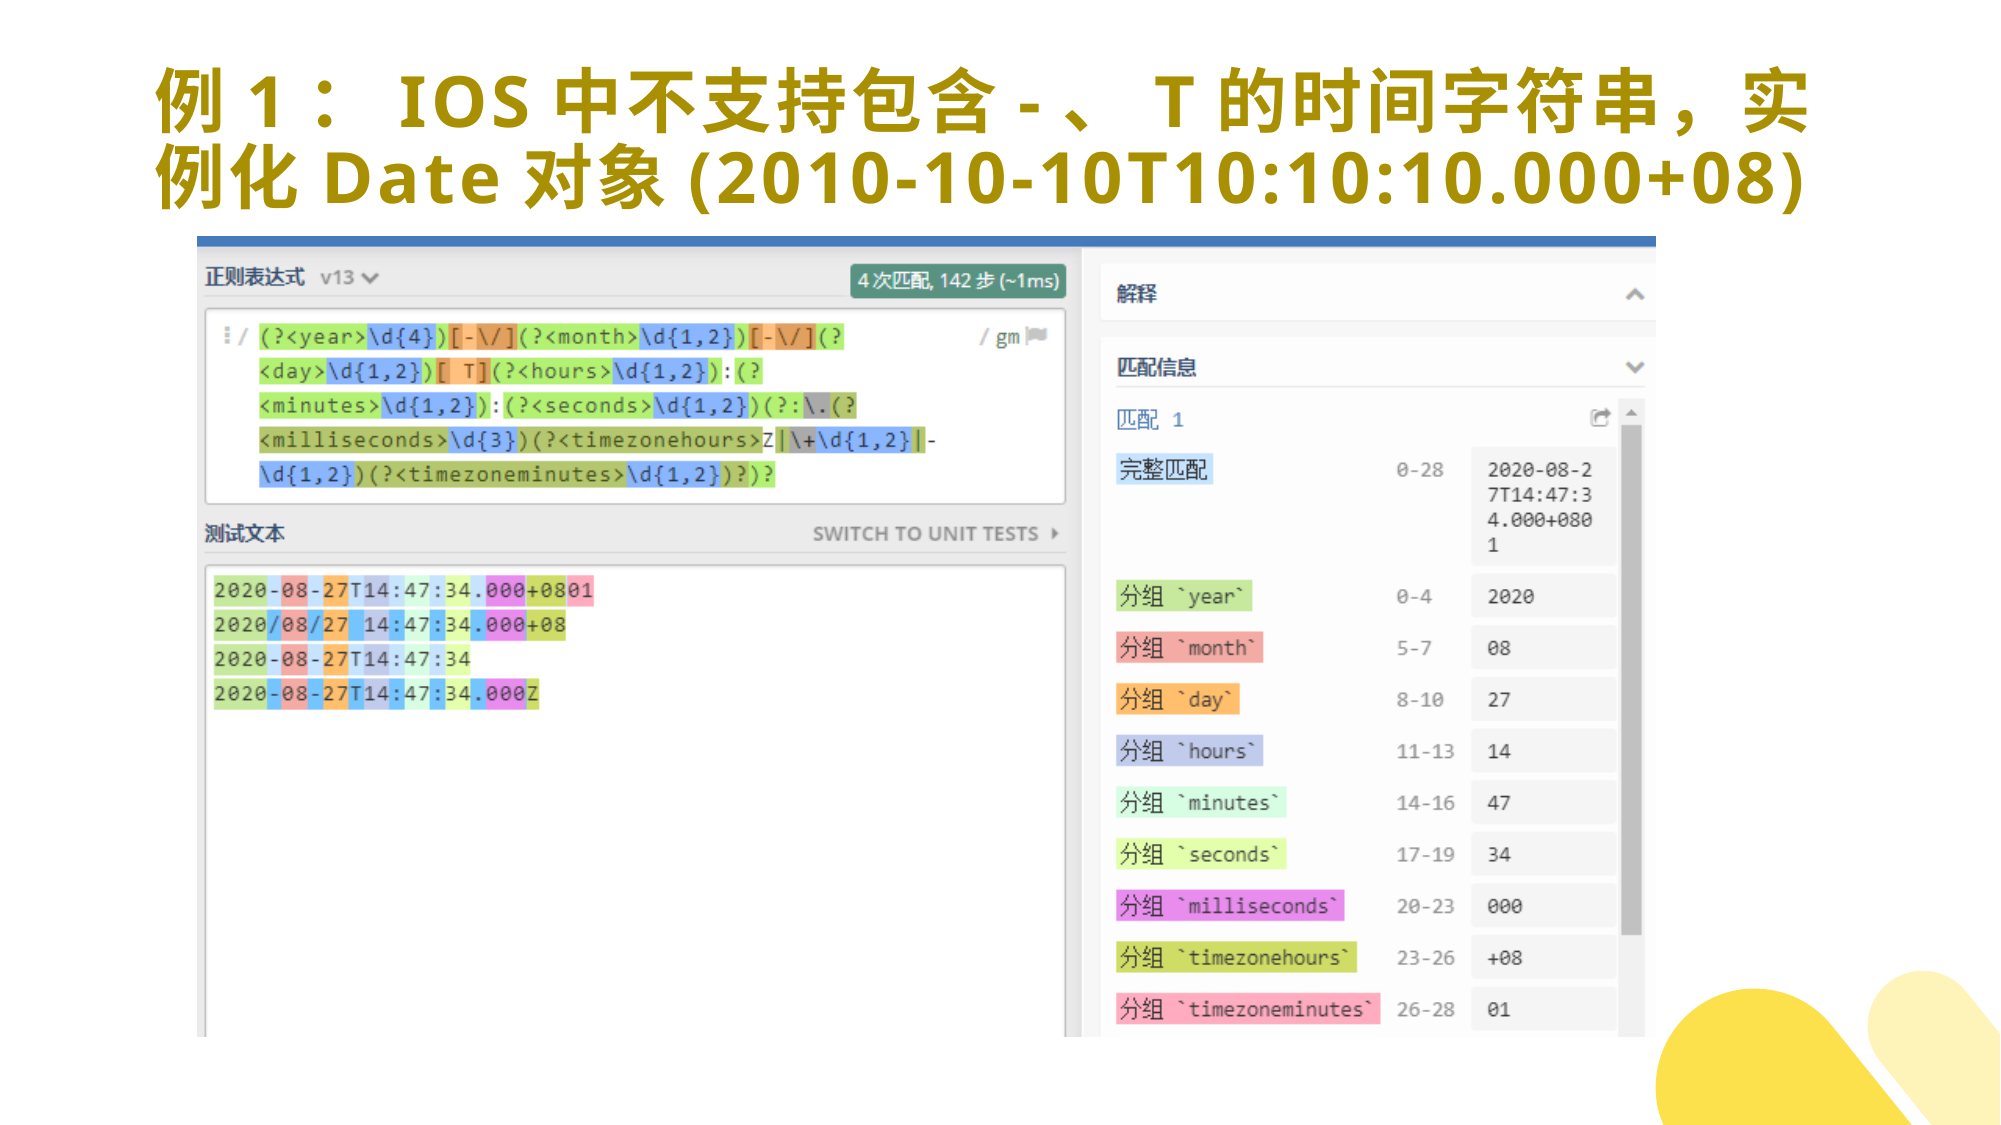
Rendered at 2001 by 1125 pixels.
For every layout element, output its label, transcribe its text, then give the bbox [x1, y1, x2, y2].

picture [197, 236, 1656, 1037]
title 例1：IOS中不支持包含-、T的时间字符串，实例化Date对象(2010-10-10T10:10:10.000+08) [137, 59, 1863, 278]
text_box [1655, 970, 2000, 1125]
